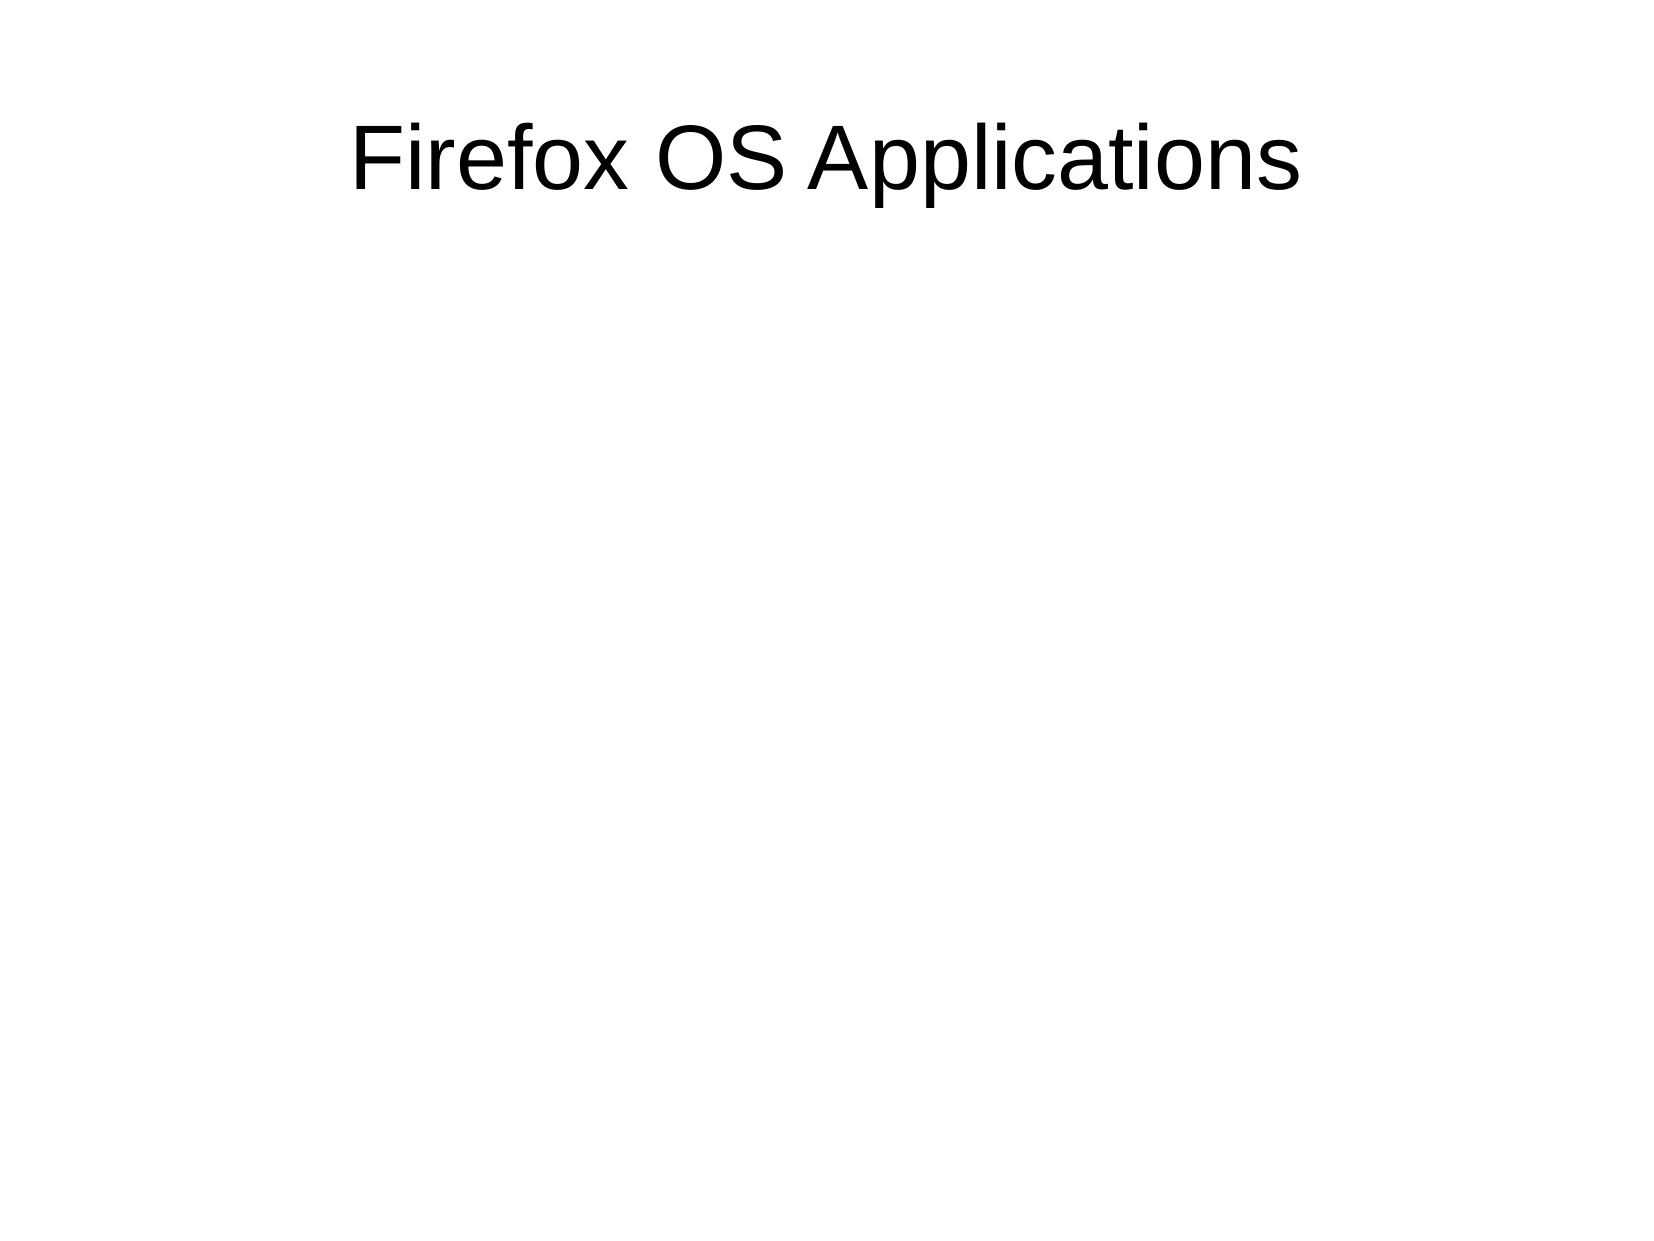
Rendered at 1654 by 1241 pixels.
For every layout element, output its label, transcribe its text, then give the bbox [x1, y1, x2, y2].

title Firefox OS Applications [82, 49, 1571, 257]
